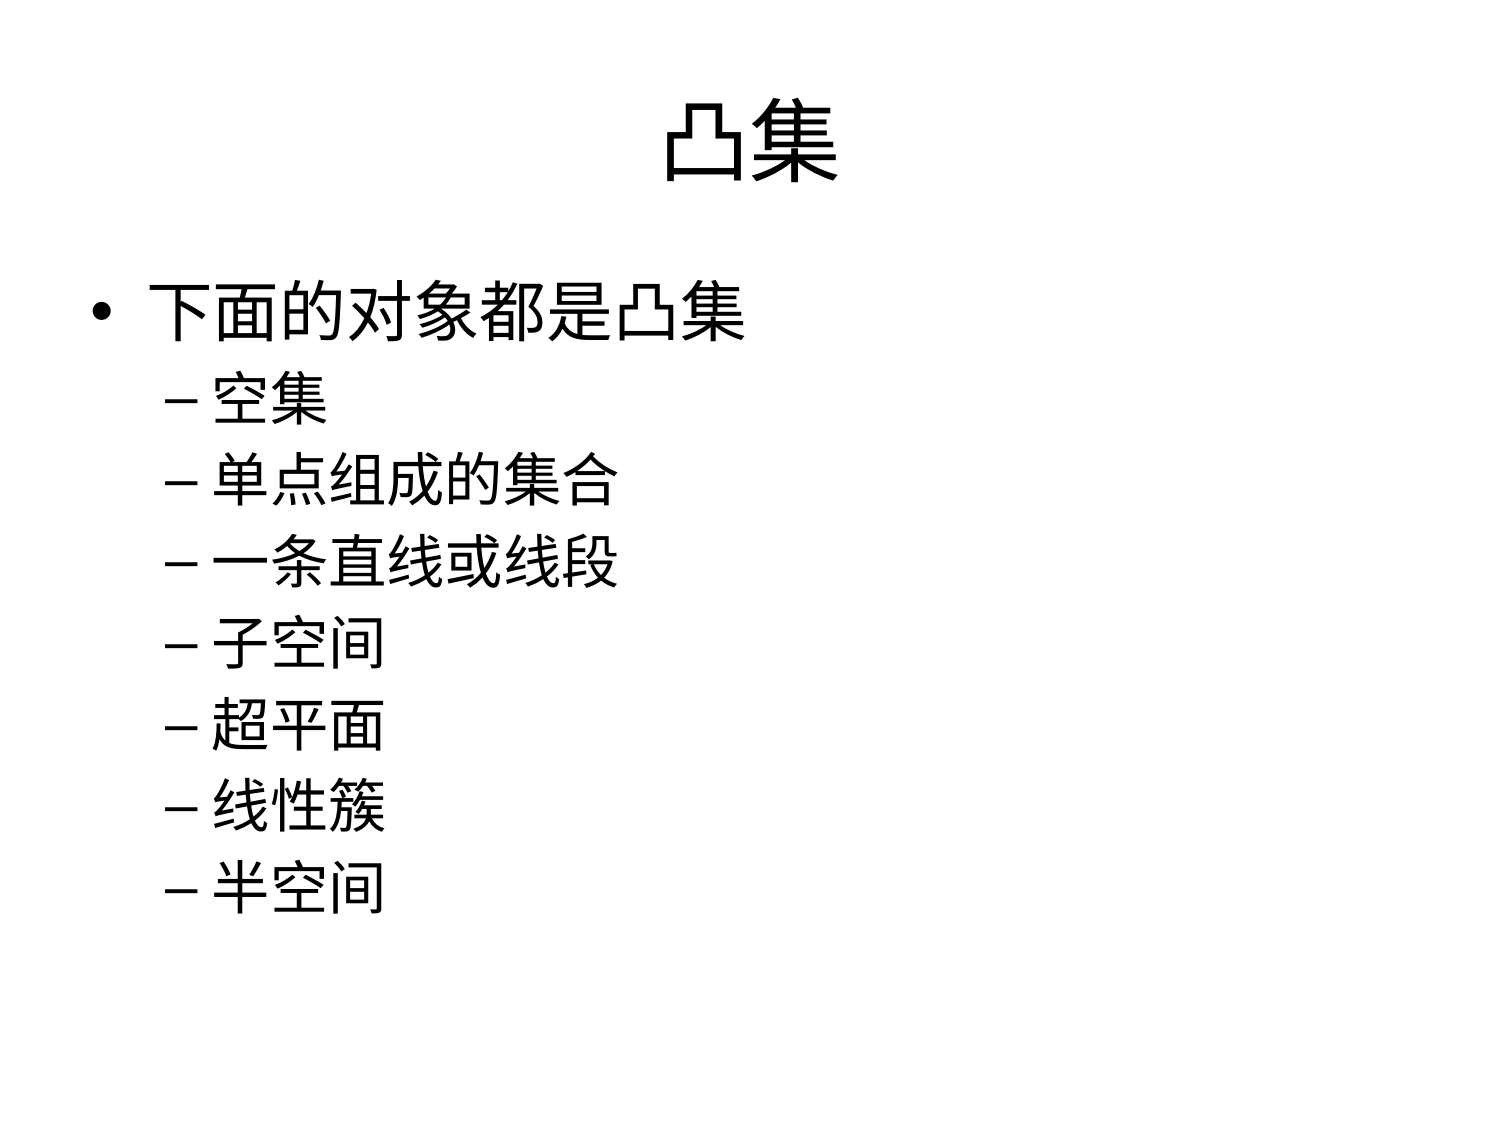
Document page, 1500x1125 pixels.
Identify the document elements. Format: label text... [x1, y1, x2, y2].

title 凸集 [75, 45, 1425, 233]
